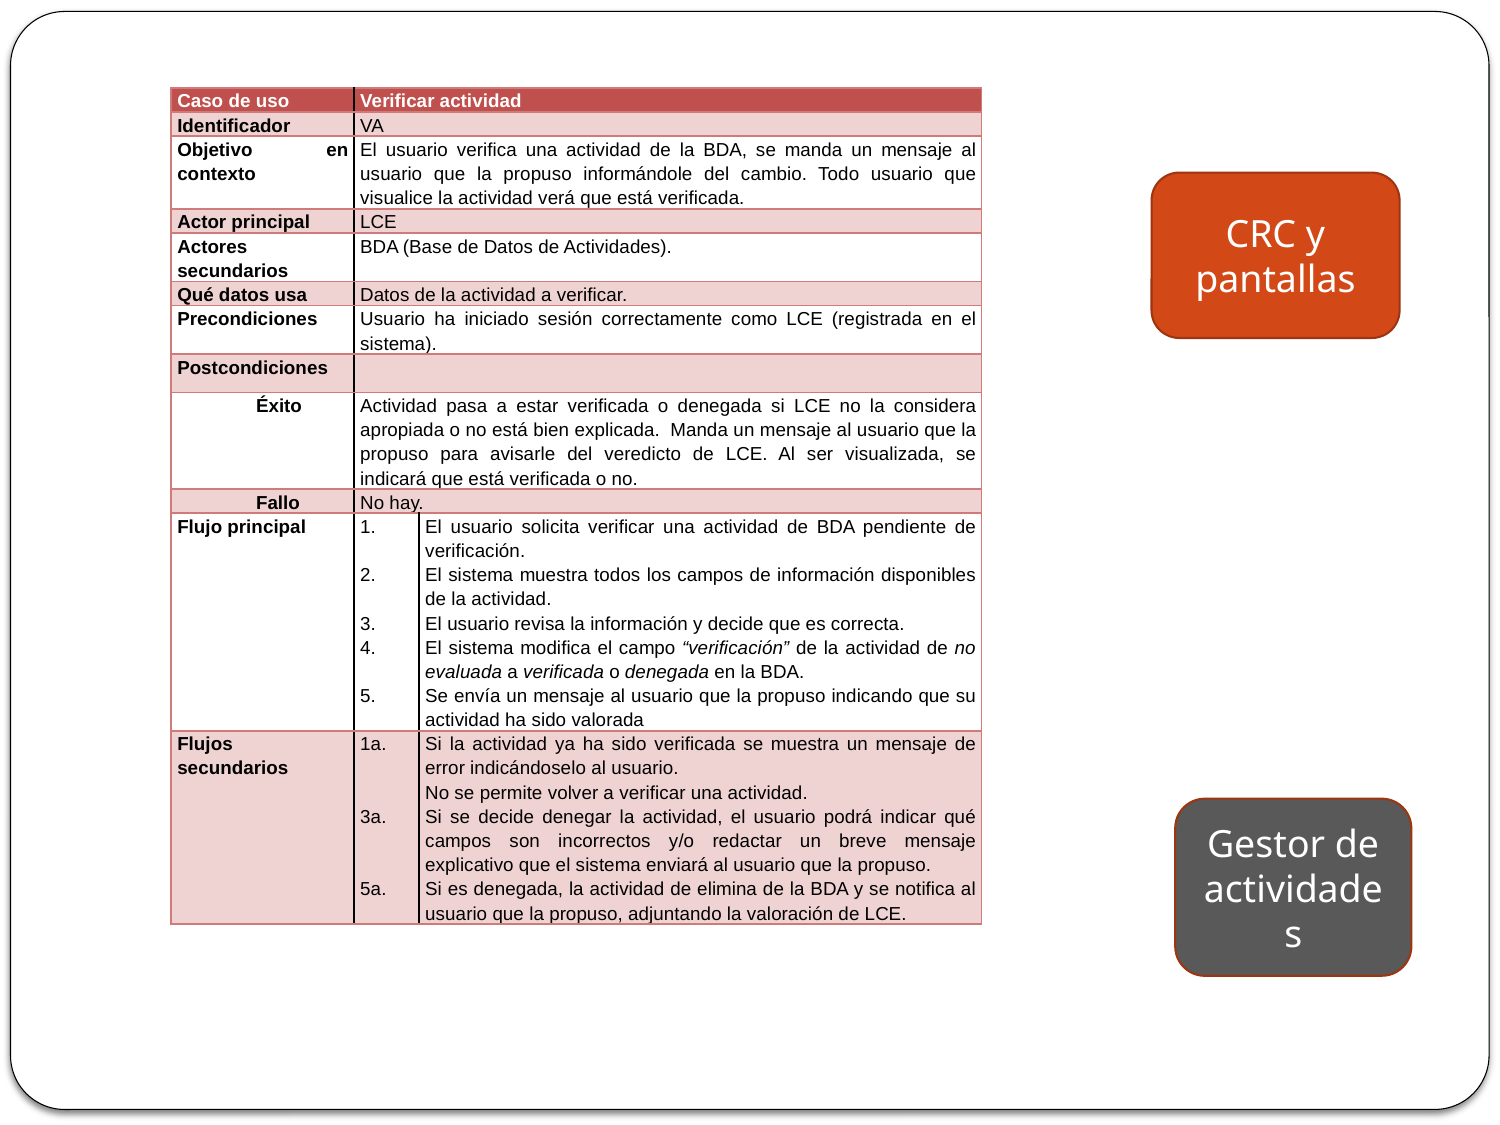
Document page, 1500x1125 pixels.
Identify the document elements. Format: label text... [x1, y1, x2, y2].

table_header Caso de uso [172, 89, 353, 111]
table_cell Postcondiciones [172, 355, 353, 392]
table_cell Actividad pasa a estar verificada o denegada si LCE no la considera apropiada o no está bien explicada. Manda un mensaje al usuario que la propuso para avisarle del veredicto de LCE. Al ser visualizada, se indicará que está verificada o no. [355, 393, 981, 488]
table_cell LCE [355, 210, 981, 232]
table_cell No hay. [355, 490, 981, 512]
table_cell 1. 2. 3. 4. 5. [355, 514, 418, 730]
table_cell Actores secundarios [172, 234, 353, 281]
table_cell El usuario verifica una actividad de la BDA, se manda un mensaje al usuario que la propuso informándole del cambio. Todo usuario que visualice la actividad verá que está verificada. [355, 137, 981, 208]
text_box CRC y pantallas [1150, 171, 1401, 340]
table_cell Usuario ha iniciado sesión correctamente como LCE (registrada en el sistema). [355, 306, 981, 353]
text_box Gestor de actividades [1174, 797, 1413, 977]
table_cell Precondiciones [172, 306, 353, 353]
table_cell 1a. 3a. 5a. [355, 732, 418, 923]
table_cell Si la actividad ya ha sido verificada se muestra un mensaje de error indicándoselo al usuario. No se permite volver a verificar una actividad. Si se decide denegar la actividad, el usuario podrá indicar qué campos son incorrectos y/o redactar un breve mensaje explicativo que el sistema enviará al usuario que la propuso. Si es denegada, la actividad de elimina de la BDA y se notifica al usuario que la propuso, adjuntando la valoración de LCE. [420, 732, 981, 923]
table_cell Identificador [172, 113, 353, 135]
table_cell Datos de la actividad a verificar. [355, 282, 981, 305]
table_cell Flujos secundarios [172, 732, 353, 923]
table_cell VA [355, 113, 981, 135]
table_cell Flujo principal [172, 514, 353, 730]
table_cell BDA (Base de Datos de Actividades). [355, 234, 981, 281]
table_cell Fallo [172, 490, 353, 512]
table_cell Éxito [172, 393, 353, 488]
table_cell Qué datos usa [172, 282, 353, 305]
table_cell Actor principal [172, 210, 353, 232]
table_cell El usuario solicita verificar una actividad de BDA pendiente de verificación. El sistema muestra todos los campos de información disponibles de la actividad. El usuario revisa la información y decide que es correcta. El sistema modifica el campo “verificación” de la actividad de no evaluada a verificada o denegada en la BDA. Se envía un mensaje al usuario que la propuso indicando que su actividad ha sido valorada [420, 514, 981, 730]
table_header Verificar actividad [355, 89, 981, 111]
table_cell [355, 355, 981, 392]
table_cell Objetivo en contexto [172, 137, 353, 208]
